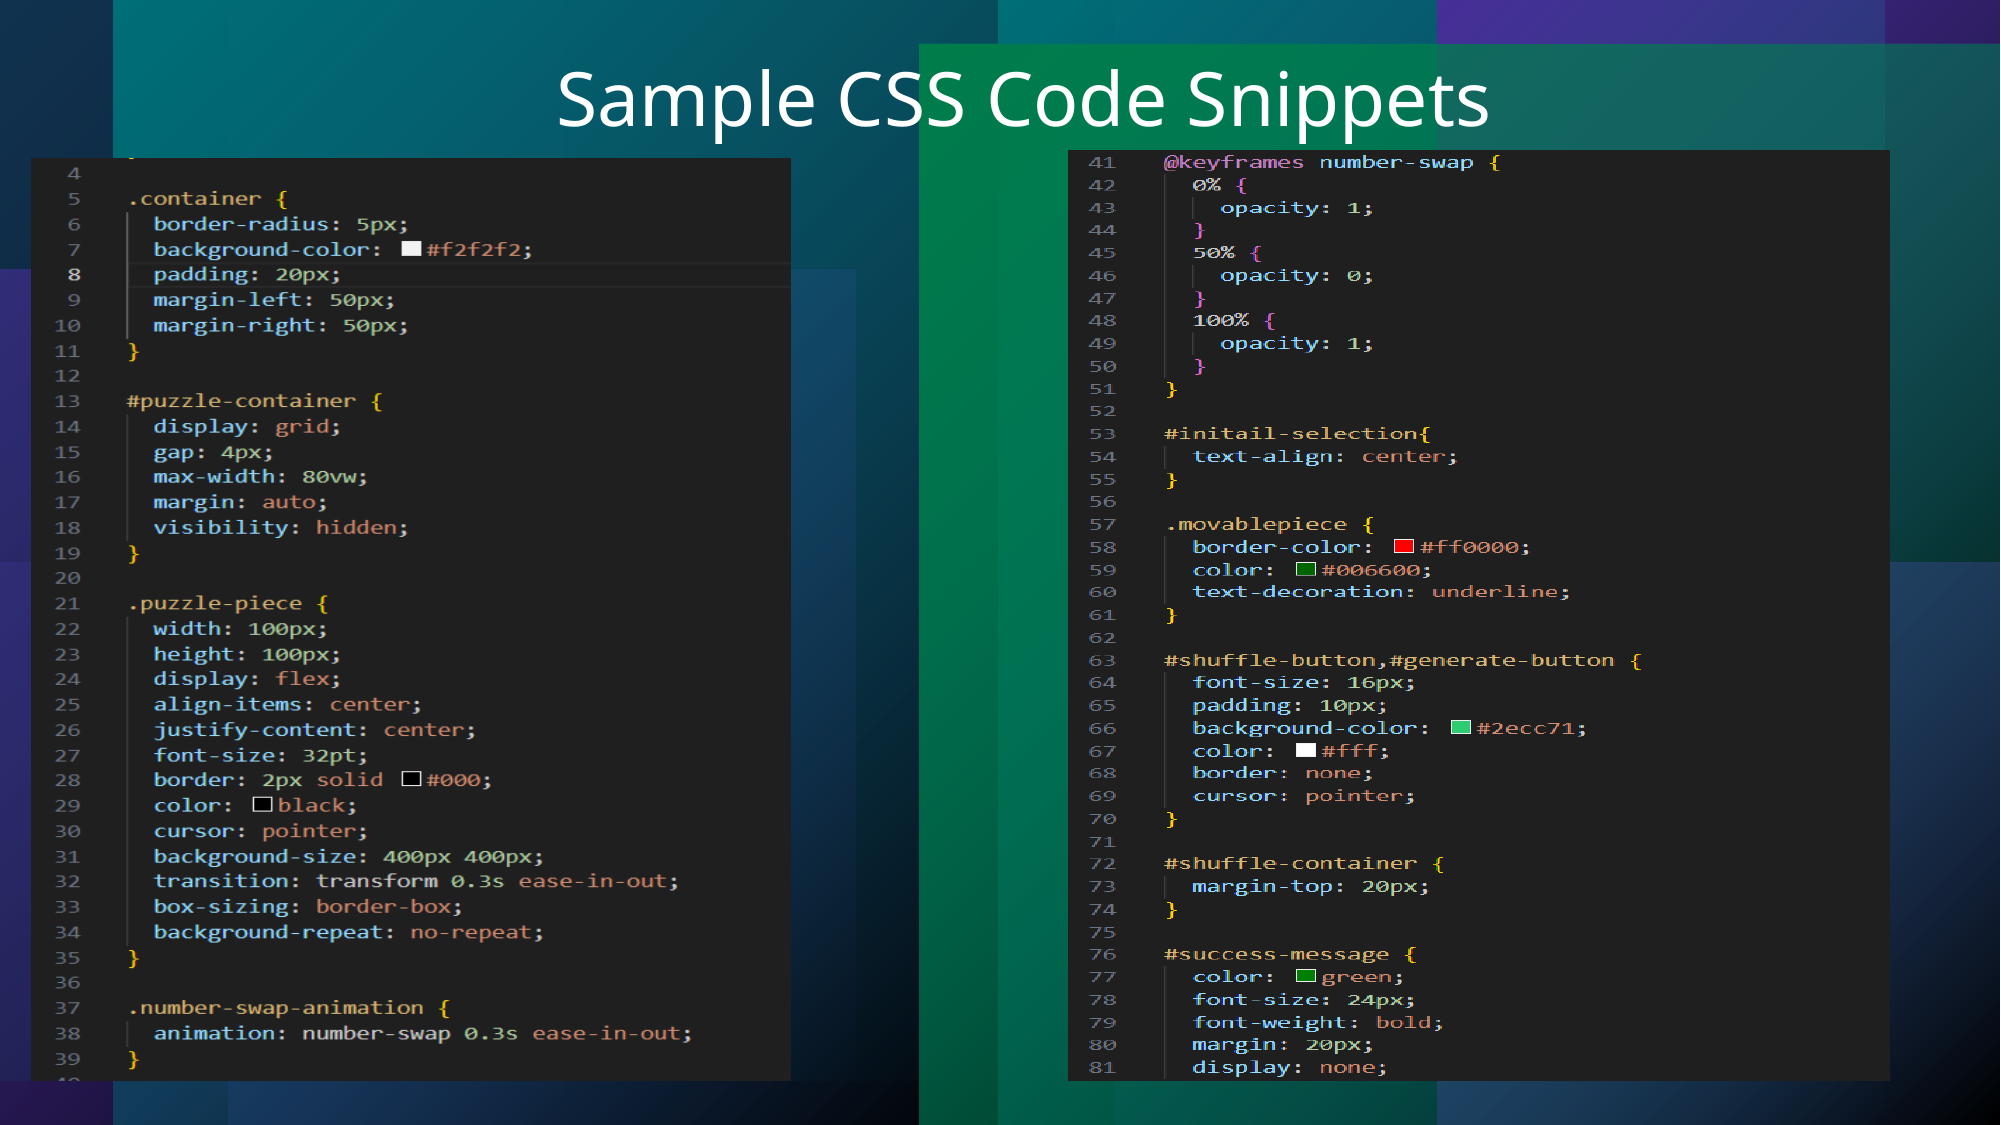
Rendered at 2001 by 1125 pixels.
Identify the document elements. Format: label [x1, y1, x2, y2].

text_box [0, 0, 2000, 1125]
picture [30, 158, 791, 1081]
picture [1068, 150, 1890, 1081]
